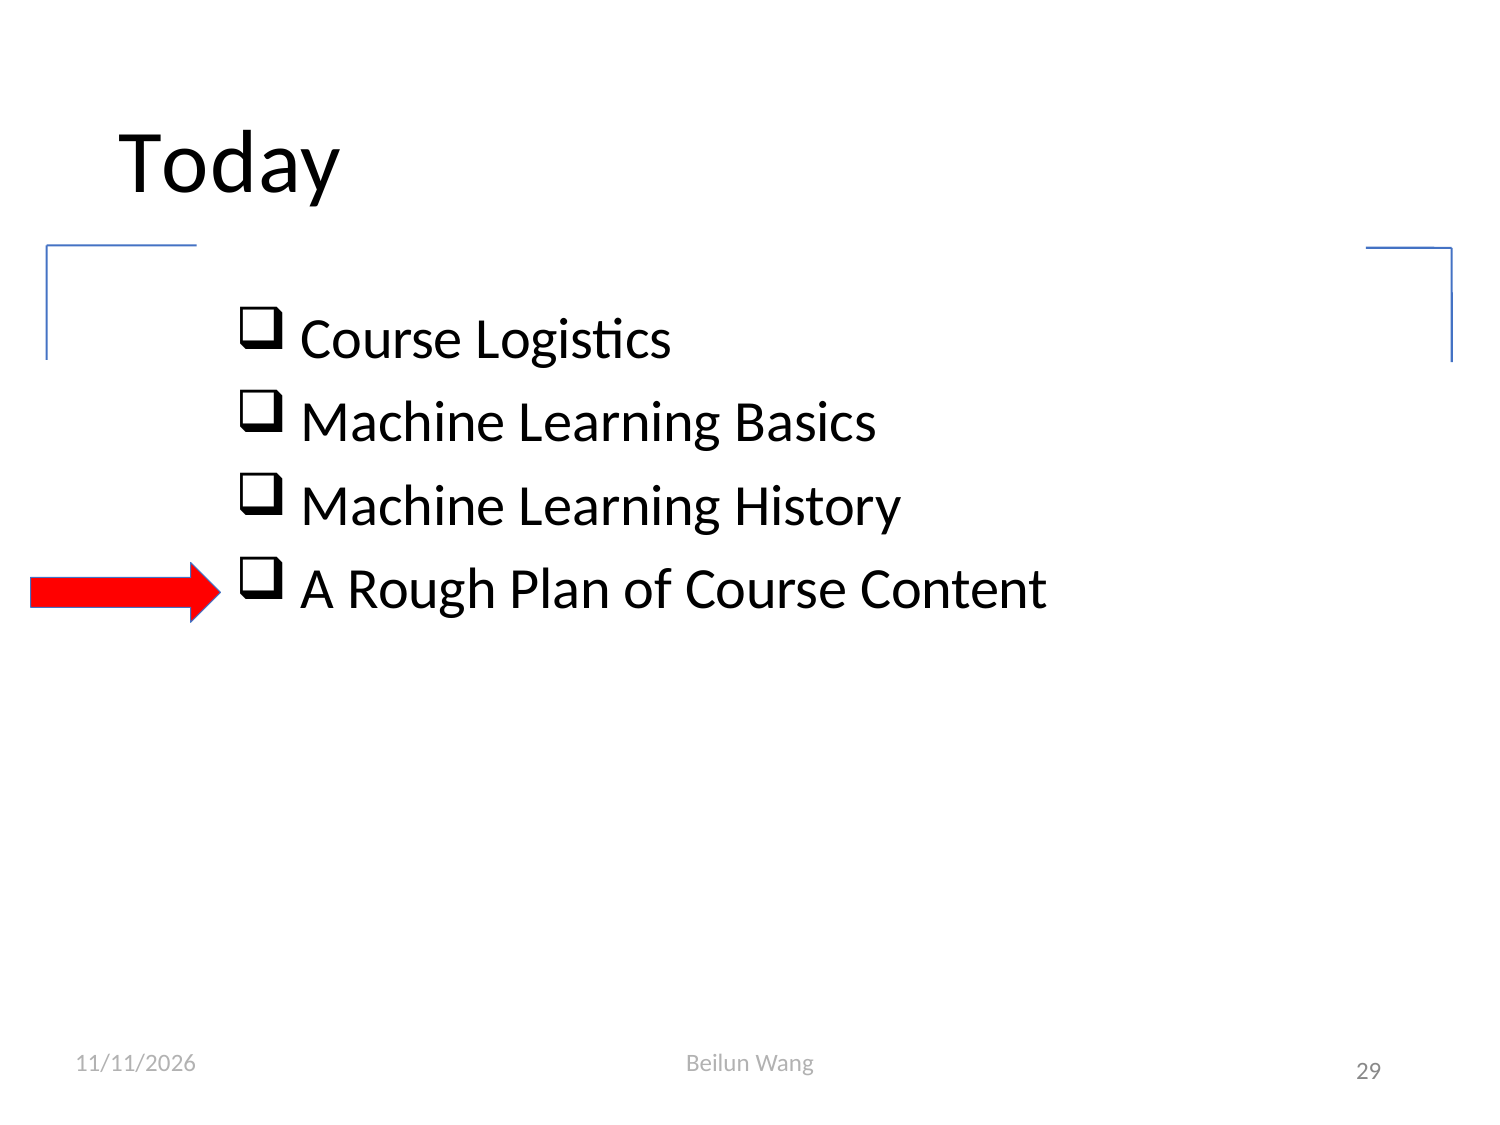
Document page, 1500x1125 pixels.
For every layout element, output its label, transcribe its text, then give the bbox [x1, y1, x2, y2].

text_box Course Logistics Machine Learning Basics Machine Learning History A Rough Plan of Course Content [233, 285, 1057, 706]
footer Beilun Wang [510, 1046, 990, 1077]
slide_number 29 [1349, 1054, 1388, 1090]
text_box [30, 562, 221, 623]
title Today [116, 101, 388, 292]
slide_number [75, 1046, 420, 1077]
